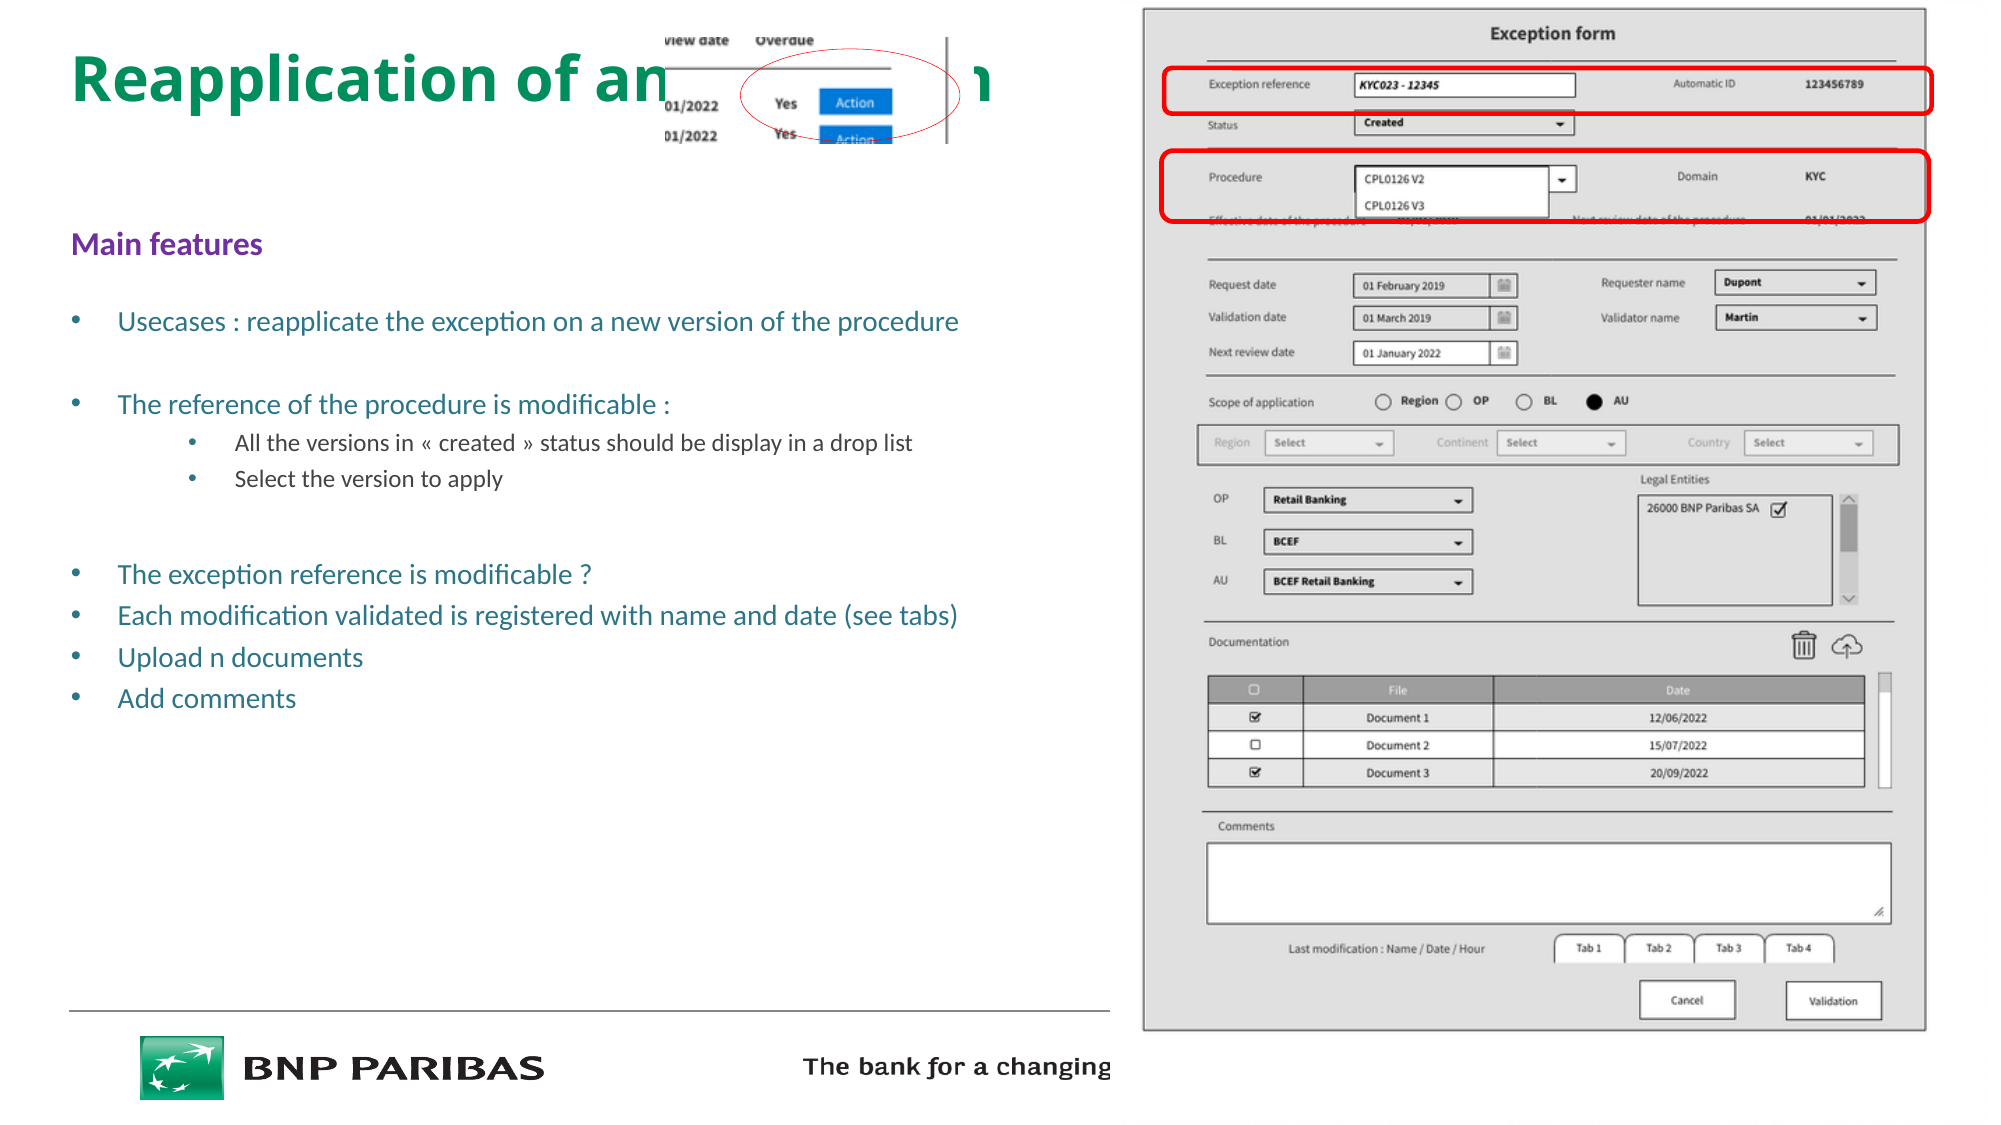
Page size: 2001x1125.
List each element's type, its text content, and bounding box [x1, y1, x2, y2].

picture [665, 37, 974, 145]
list Main features Usecases : reapplicate the exception on a new version of the procedure The reference of the procedure is modificable : All the versions in « created » status should be display in a drop list Select the version to apply The exception reference is modificable ? Each modification validated is registered with name and date (see tabs) Upload n documents Add comments [70, 222, 1032, 944]
picture [803, 0, 1987, 1125]
title Reapplication of an exception [70, 14, 1105, 138]
picture [140, 1036, 544, 1100]
